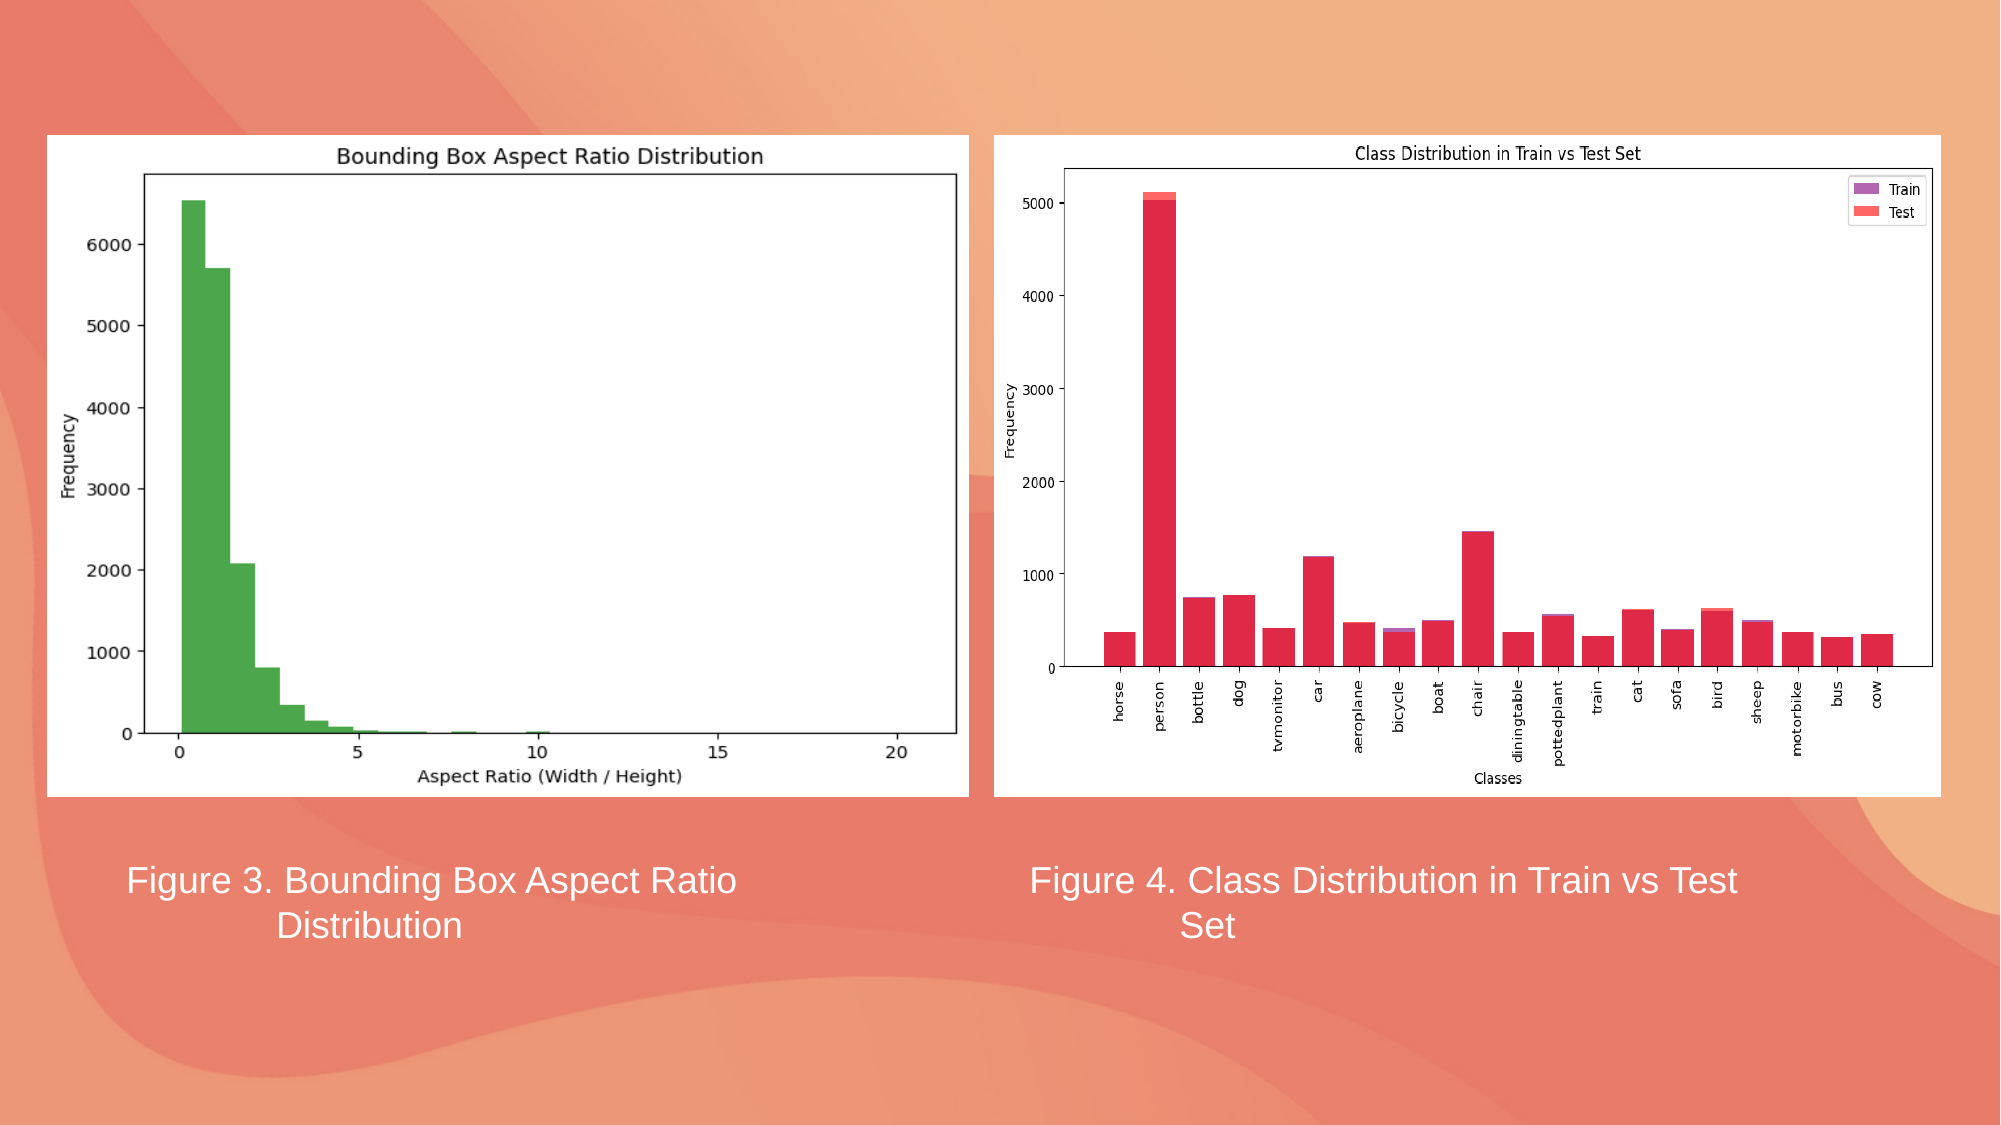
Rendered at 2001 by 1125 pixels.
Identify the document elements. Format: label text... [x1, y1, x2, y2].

text_box Figure 3. Bounding Box Aspect Ratio Distribution [111, 848, 877, 954]
text_box Figure 4. Class Distribution in Train vs Test Set [1014, 848, 1781, 954]
picture [0, 0, 2001, 1125]
